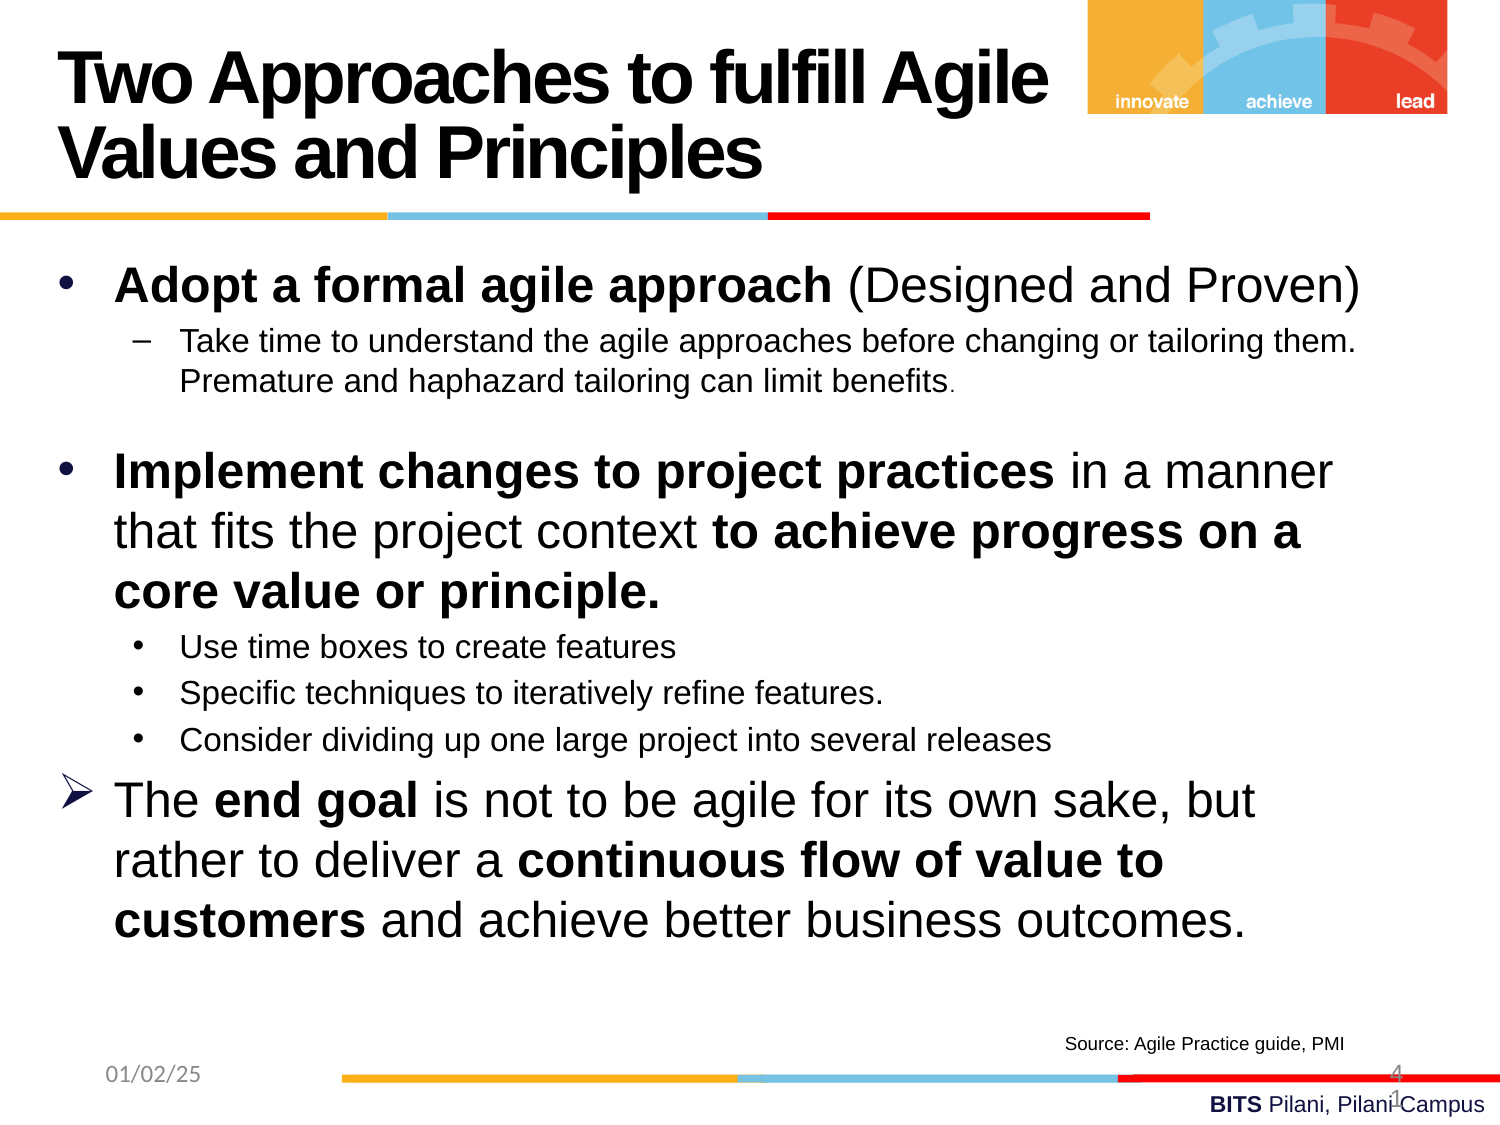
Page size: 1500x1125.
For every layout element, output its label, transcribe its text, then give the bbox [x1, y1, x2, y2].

text_box 01/02/25 [80, 1050, 416, 1095]
list Adopt a formal agile approach (Designed and Proven) Take time to understand the agile approaches before changing or tailoring them. Premature and haphazard tailoring can limit benefits. Implement changes to project practices in a manner that fits the project context to achieve progress on a core value or principle. Use time boxes to create features Specific techniques to iteratively refine features. Consider dividing up one large project into several releases The end goal is not to be agile for its own sake, but rather to deliver a continuous flow of value to customers and achieve better business outcomes. [49, 244, 1401, 1051]
picture [1087, 0, 1448, 114]
list Two Approaches to fulfill Agile Values and Principles [49, 24, 1088, 213]
text_box Source: Agile Practice guide, PMI [1050, 1024, 1463, 1062]
slide_number 41 [1382, 1062, 1426, 1094]
